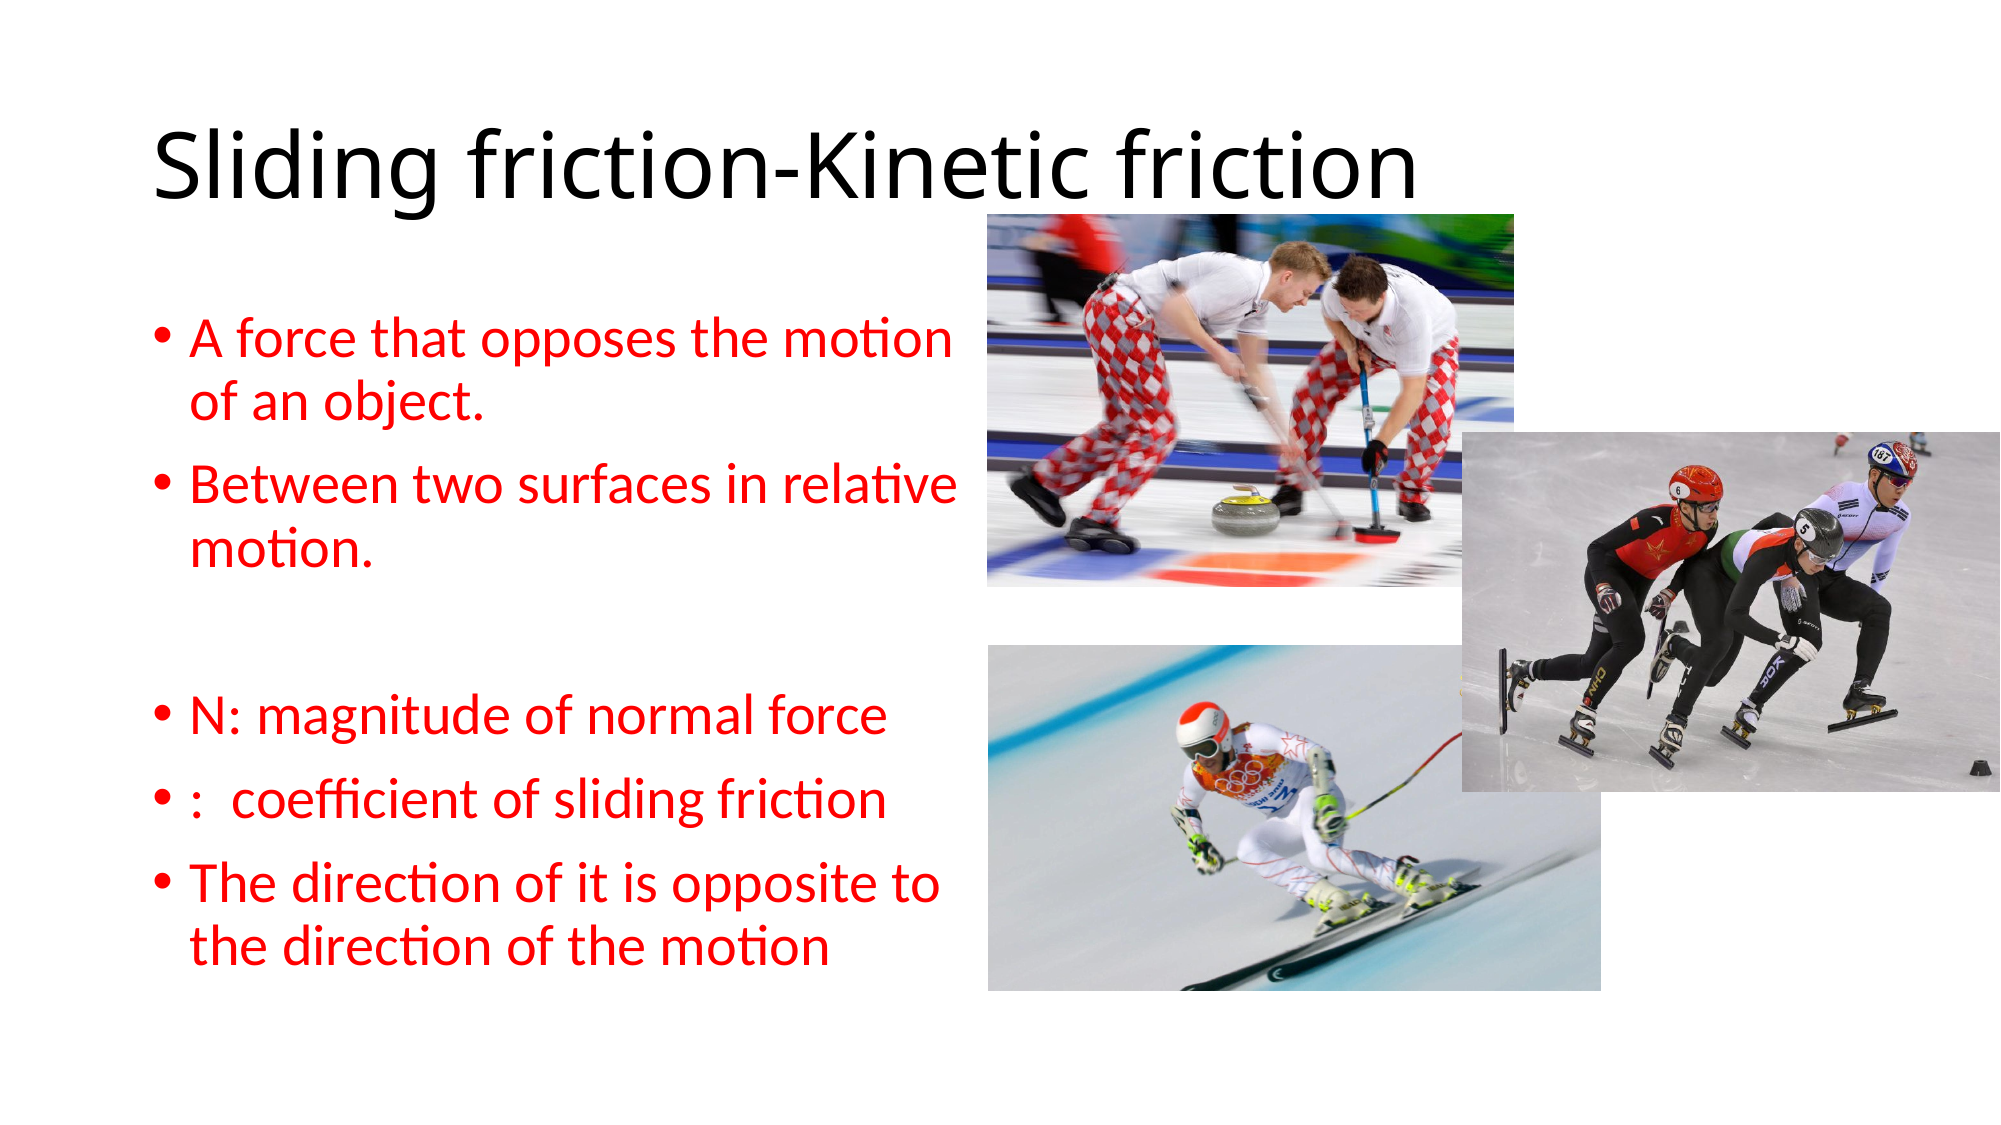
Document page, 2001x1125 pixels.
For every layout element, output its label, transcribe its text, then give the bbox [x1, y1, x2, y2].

title Sliding friction-Kinetic friction [137, 59, 1863, 278]
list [987, 214, 1514, 588]
picture [988, 645, 1229, 749]
picture [988, 432, 2000, 991]
